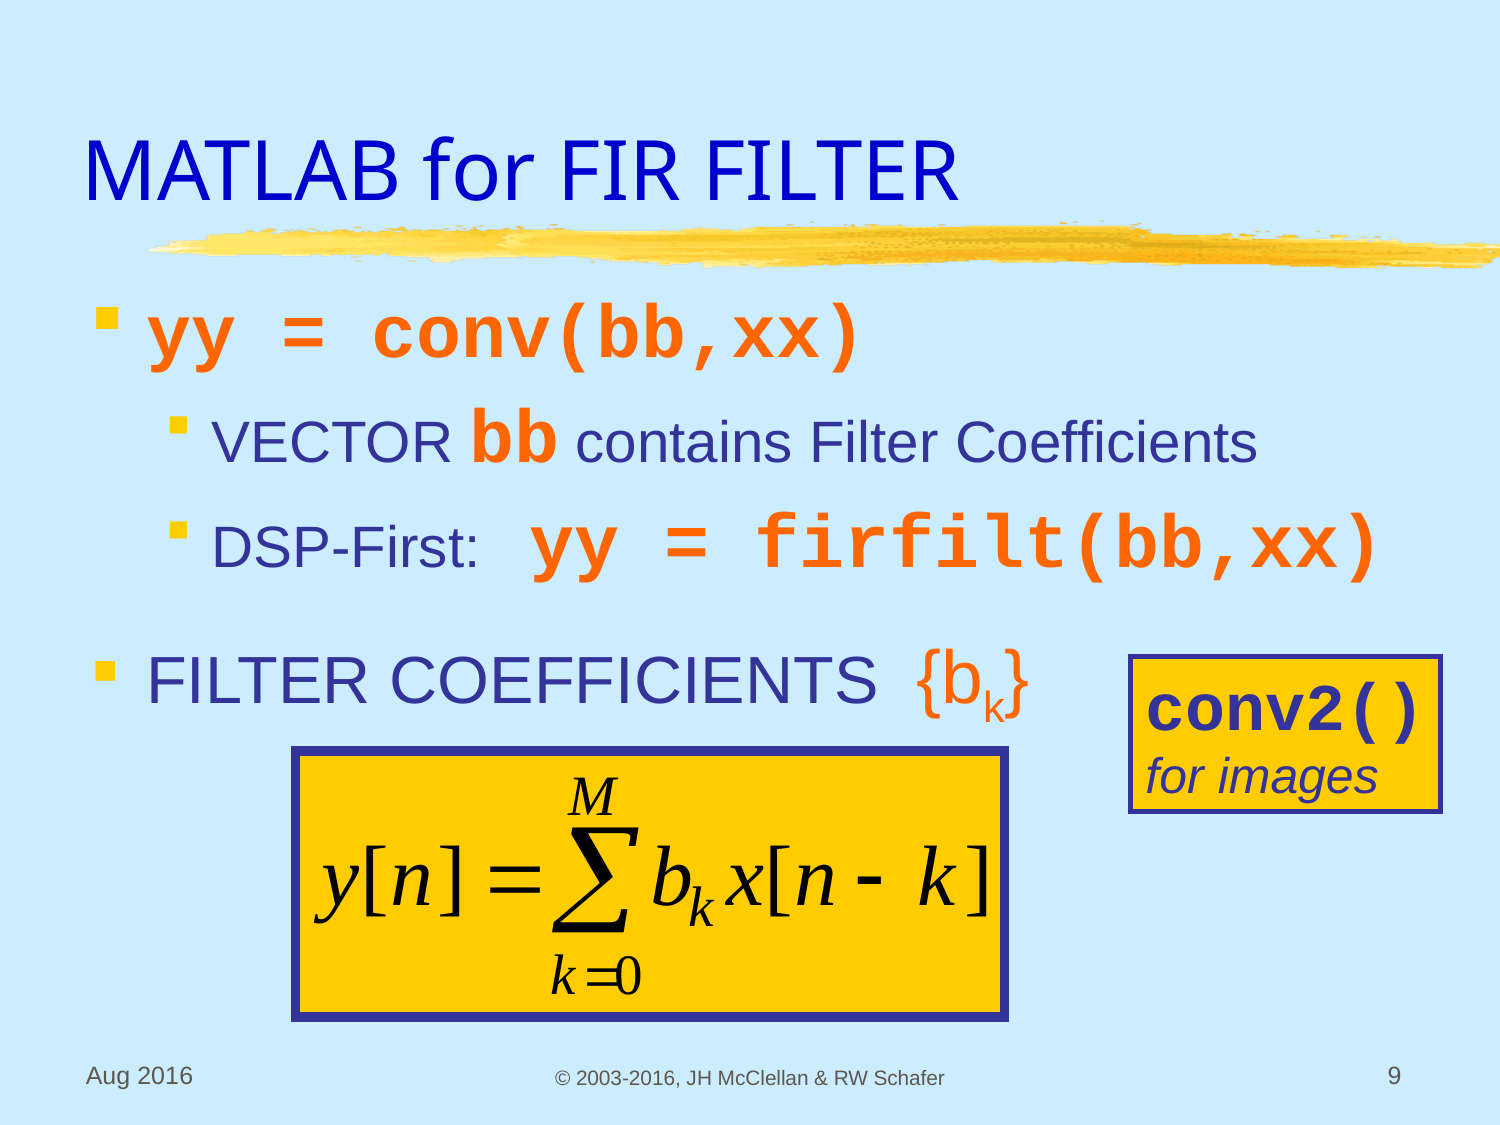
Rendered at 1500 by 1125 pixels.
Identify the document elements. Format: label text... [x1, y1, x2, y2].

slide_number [70, 1021, 384, 1098]
list yy = conv(bb,xx) VECTOR bb contains Filter Coefficients DSP-First: yy = firfilt(bb,xx) FILTER COEFFICIENTS {bk} [74, 274, 1417, 994]
slide_number 9 [1103, 1021, 1417, 1098]
picture [150, 215, 1500, 279]
title MATLAB for FIR FILTER [66, 37, 1342, 226]
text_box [299, 755, 1001, 1013]
text_box conv2() for images [1130, 656, 1441, 812]
footer © 2003-2016, JH McClellan & RW Schafer [512, 1022, 988, 1098]
